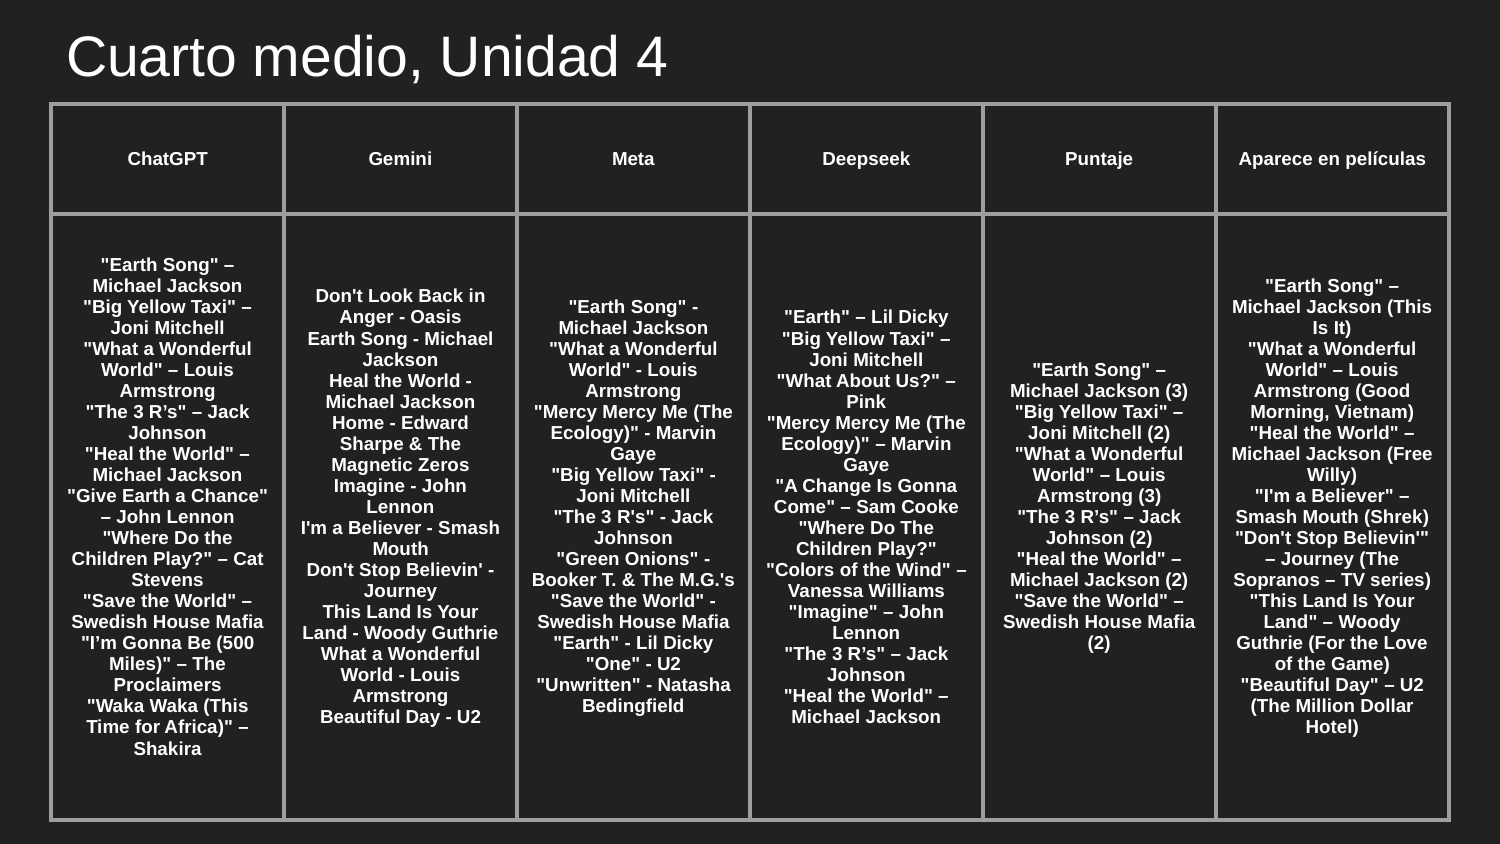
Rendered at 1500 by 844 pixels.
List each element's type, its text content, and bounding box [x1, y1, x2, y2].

table_cell "Earth Song" – Michael Jackson (This Is It) "What a Wonderful World" – Louis Armstrong (Good Morning, Vietnam) "Heal the World" – Michael Jackson (Free Willy) "I'm a Believer" – Smash Mouth (Shrek) "Don't Stop Believin'" – Journey (The Sopranos – TV series) "This Land Is Your Land" – Woody Guthrie (For the Love of the Game) "Beautiful Day" – U2 (The Million Dollar Hotel) [1218, 216, 1447, 818]
table_cell "Earth Song" – Michael Jackson "Big Yellow Taxi" – Joni Mitchell "What a Wonderful World" – Louis Armstrong "The 3 R’s" – Jack Johnson "Heal the World" – Michael Jackson "Give Earth a Chance" – John Lennon "Where Do the Children Play?" – Cat Stevens "Save the World" – Swedish House Mafia "I’m Gonna Be (500 Miles)" – The Proclaimers "Waka Waka (This Time for Africa)" – Shakira [53, 216, 282, 818]
table_header Puntaje [985, 106, 1214, 212]
title Cuarto medio, Unidad 4 [51, 10, 1449, 102]
table_header Gemini [286, 106, 515, 212]
table_cell "Earth" – Lil Dicky "Big Yellow Taxi" – Joni Mitchell "What About Us?" – Pink "Mercy Mercy Me (The Ecology)" – Marvin Gaye "A Change Is Gonna Come" – Sam Cooke "Where Do The Children Play?" "Colors of the Wind" – Vanessa Williams "Imagine" – John Lennon "The 3 R’s" – Jack Johnson "Heal the World" – Michael Jackson [752, 216, 981, 818]
table_header Meta [519, 106, 748, 212]
table_cell "Earth Song" - Michael Jackson "What a Wonderful World" - Louis Armstrong "Mercy Mercy Me (The Ecology)" - Marvin Gaye "Big Yellow Taxi" - Joni Mitchell "The 3 R's" - Jack Johnson "Green Onions" - Booker T. & The M.G.'s "Save the World" - Swedish House Mafia "Earth" - Lil Dicky "One" - U2 "Unwritten" - Natasha Bedingfield [519, 216, 748, 818]
table_header Deepseek [752, 106, 981, 212]
table_cell "Earth Song" – Michael Jackson (3) "Big Yellow Taxi" – Joni Mitchell (2) "What a Wonderful World" – Louis Armstrong (3) "The 3 R’s" – Jack Johnson (2) "Heal the World" – Michael Jackson (2) "Save the World" – Swedish House Mafia (2) [985, 216, 1214, 818]
table_header ChatGPT [53, 106, 282, 212]
table_header Aparece en películas [1218, 106, 1447, 212]
table_cell Don't Look Back in Anger - Oasis Earth Song - Michael Jackson Heal the World - Michael Jackson Home - Edward Sharpe & The Magnetic Zeros Imagine - John Lennon I'm a Believer - Smash Mouth Don't Stop Believin' - Journey This Land Is Your Land - Woody Guthrie What a Wonderful World - Louis Armstrong Beautiful Day - U2 [286, 216, 515, 818]
